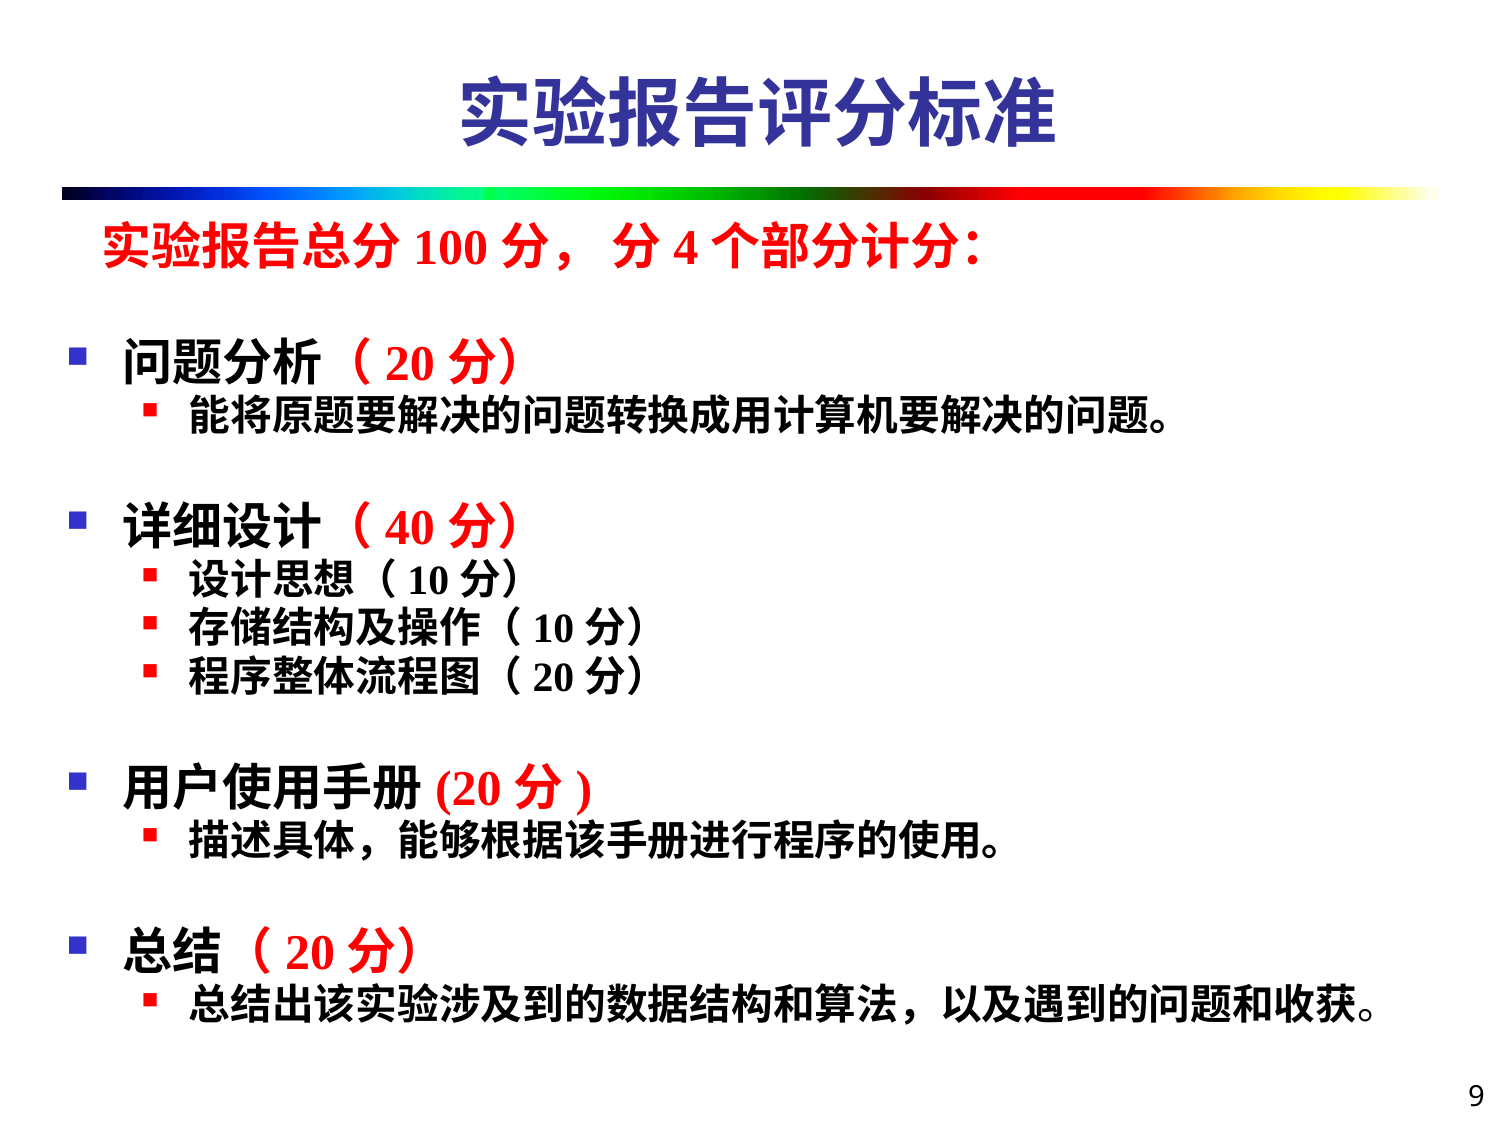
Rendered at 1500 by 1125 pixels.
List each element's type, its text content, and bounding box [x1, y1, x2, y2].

list 实验报告总分100分， 分4个部分计分： 问题分析（20分） 能将原题要解决的问题转换成用计算机要解决的问题。 详细设计（40分） 设计思想（10分） 存储结构及操作（10分） 程序整体流程图（20分） 用户使用手册(20分) 描述具体，能够根据该手册进行程序的使用。 总结（20分） 总结出该实验涉及到的数据结构和算法，以及遇到的问题和收获。 [51, 218, 1465, 1082]
picture [382, 187, 1438, 200]
slide_number 9 [1187, 1049, 1500, 1125]
picture [62, 187, 355, 200]
title 实验报告评分标准 [124, 37, 1392, 163]
